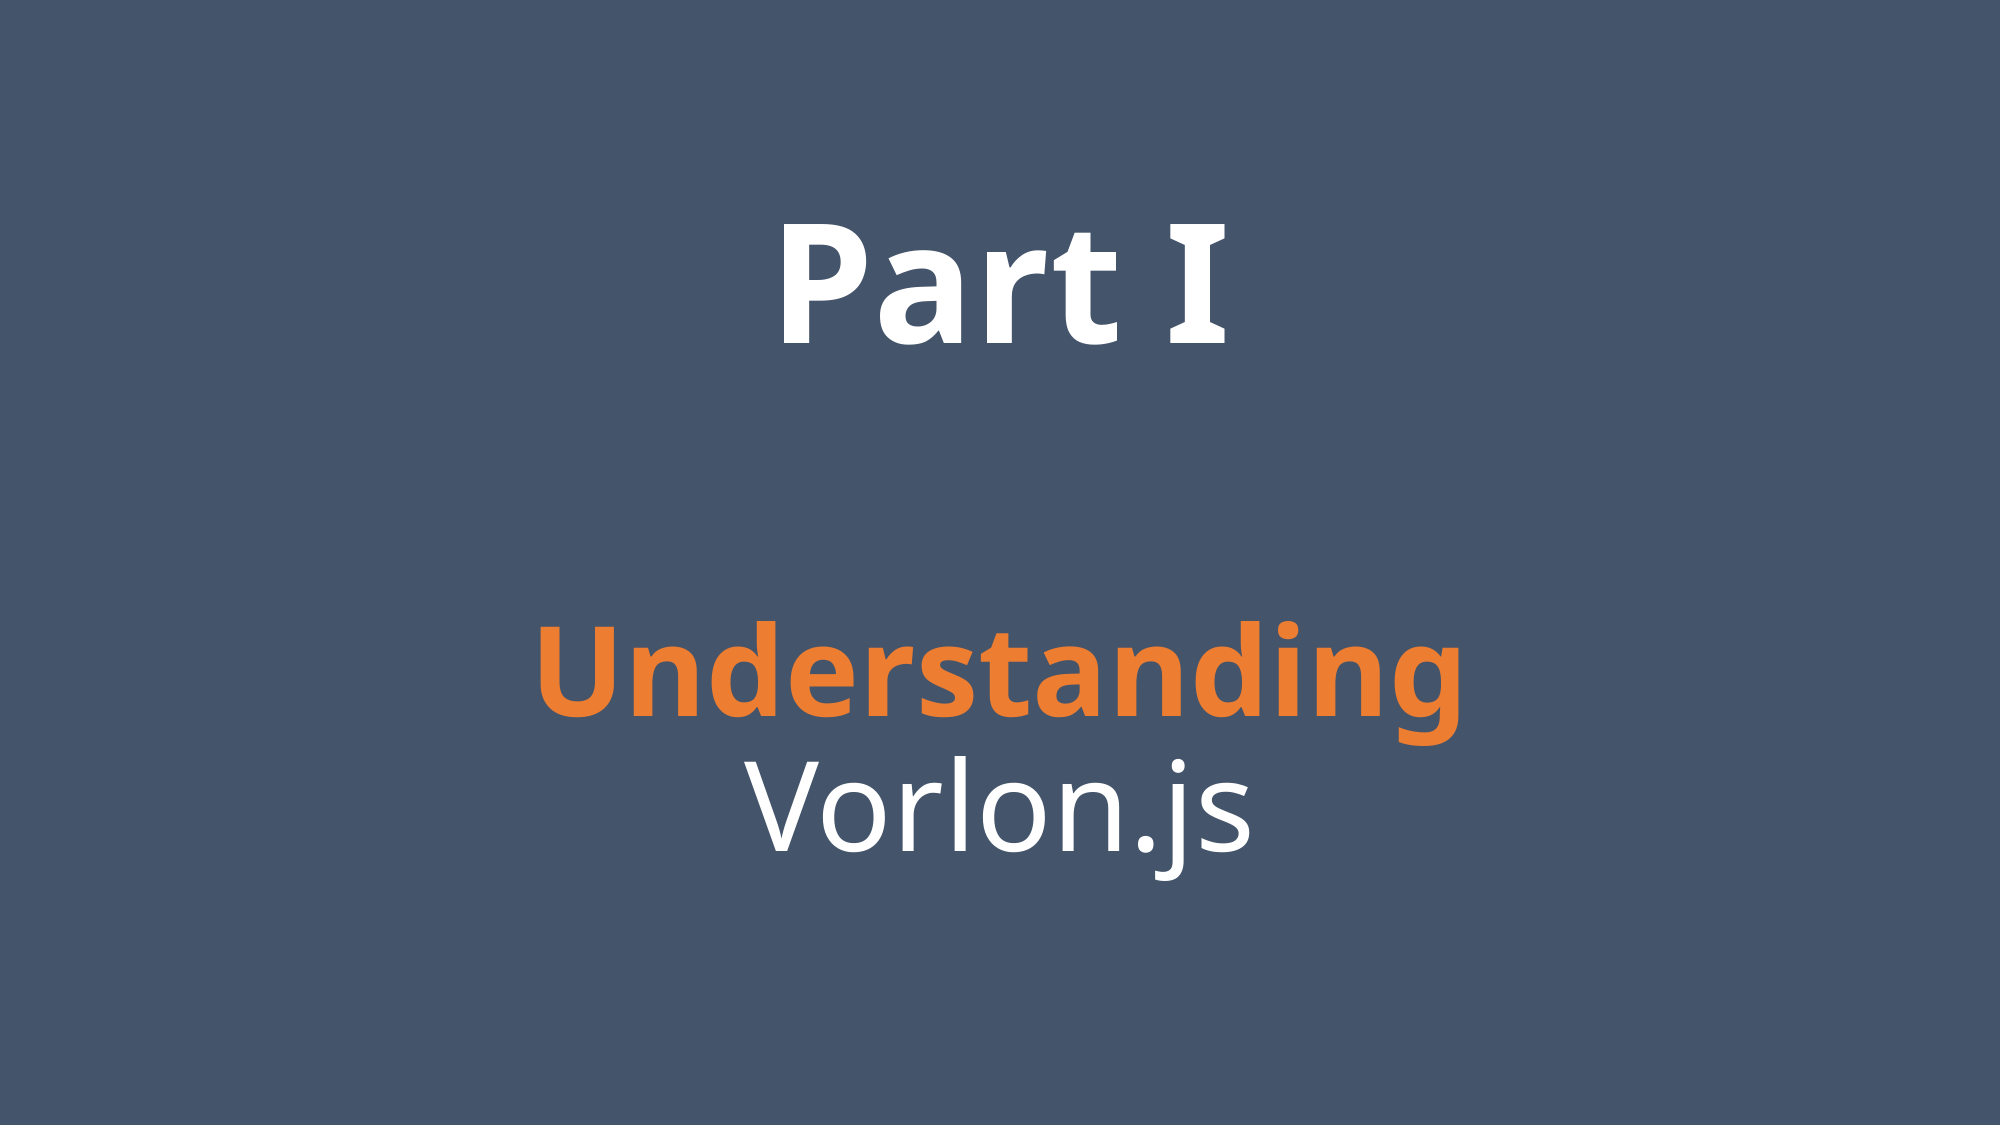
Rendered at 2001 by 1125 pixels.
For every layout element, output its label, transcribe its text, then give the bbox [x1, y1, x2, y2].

title Understanding Vorlon.js [249, 548, 1750, 940]
text_box Part I [558, 169, 1442, 384]
